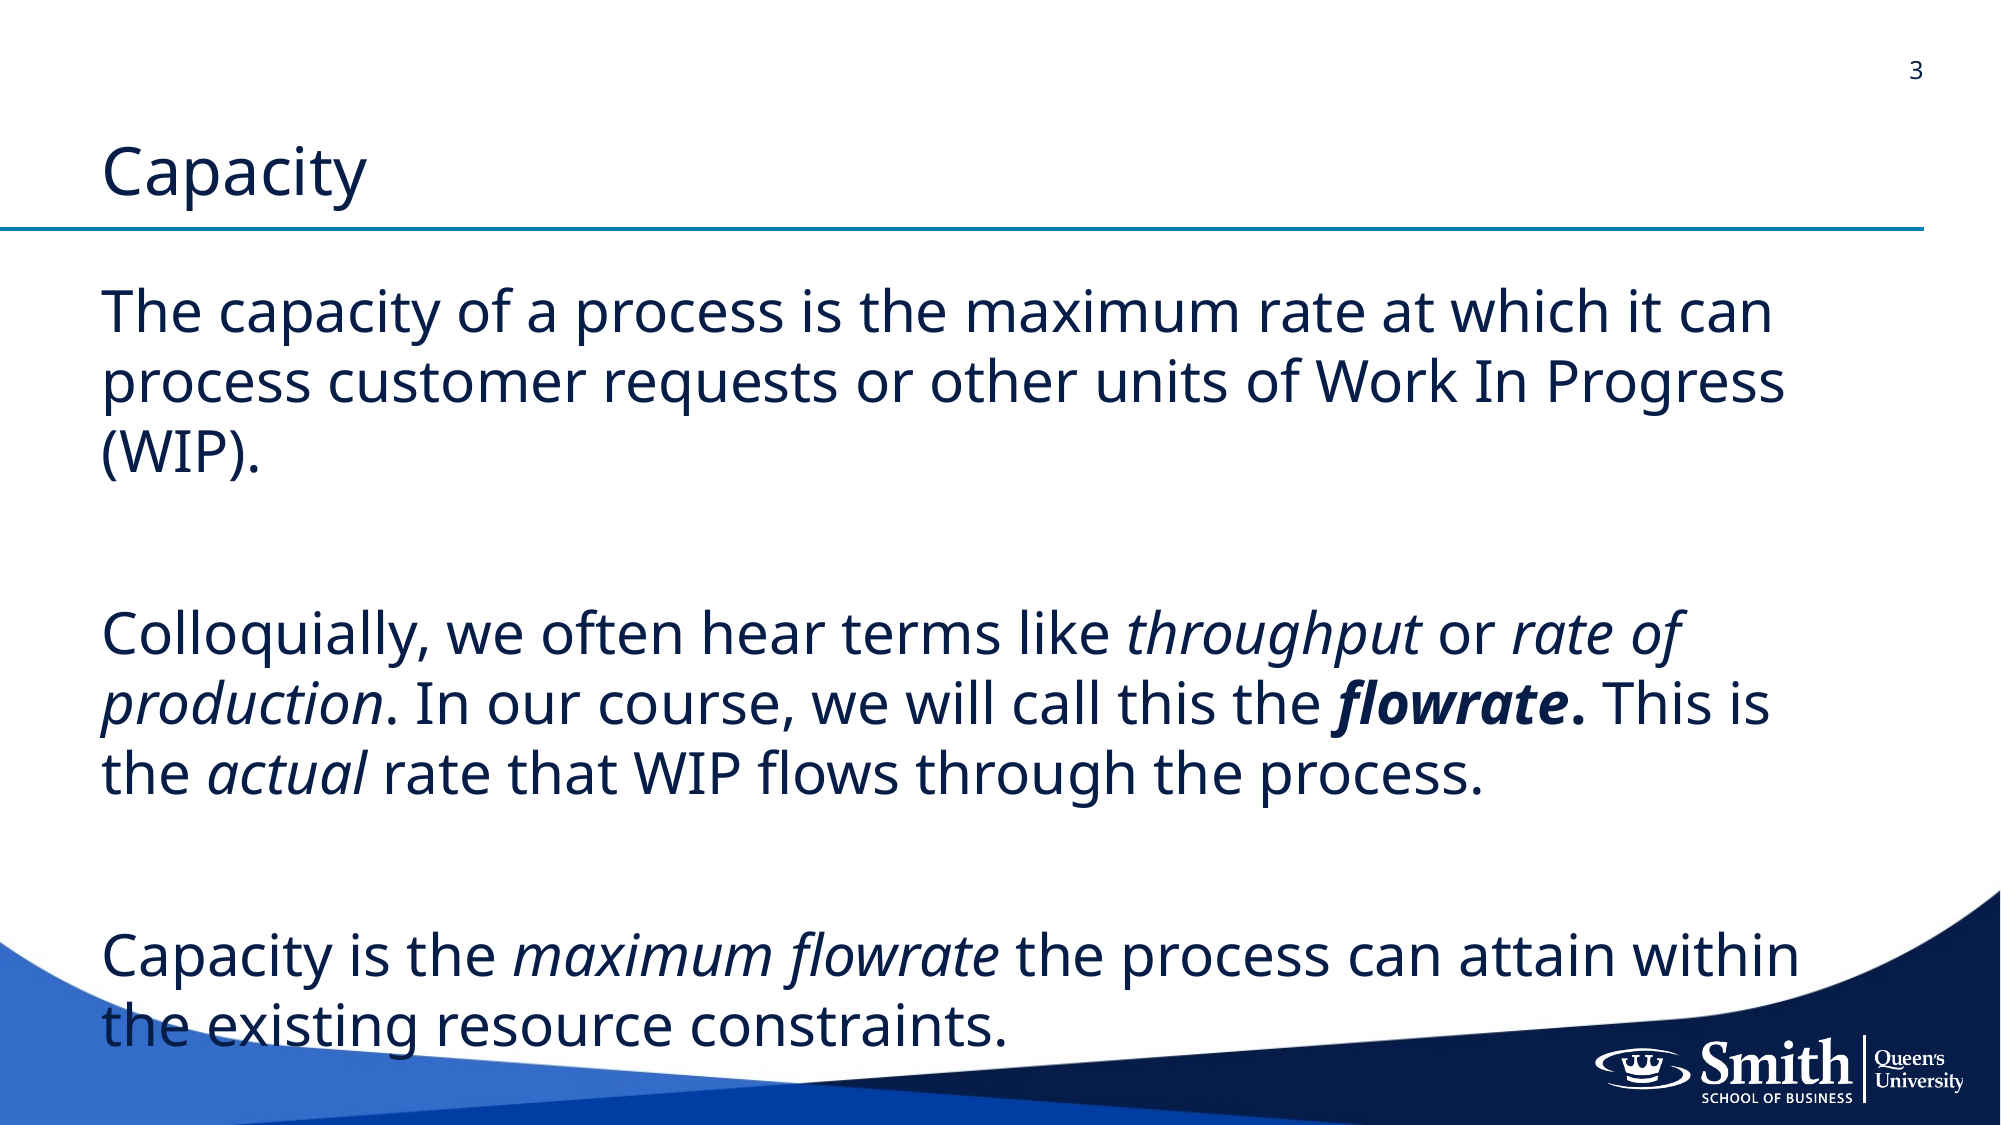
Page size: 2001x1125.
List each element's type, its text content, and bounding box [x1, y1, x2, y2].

title Capacity [101, 56, 1644, 210]
list The capacity of a process is the maximum rate at which it can process customer requests or other units of Work In Progress (WIP). Colloquially, we often hear terms like throughput or rate of production. In our course, we will call this the flowrate. This is the actual rate that WIP flows through the process. Capacity is the maximum flowrate the process can attain within the existing resource constraints. [101, 274, 1865, 913]
picture [0, 0, 2001, 1125]
